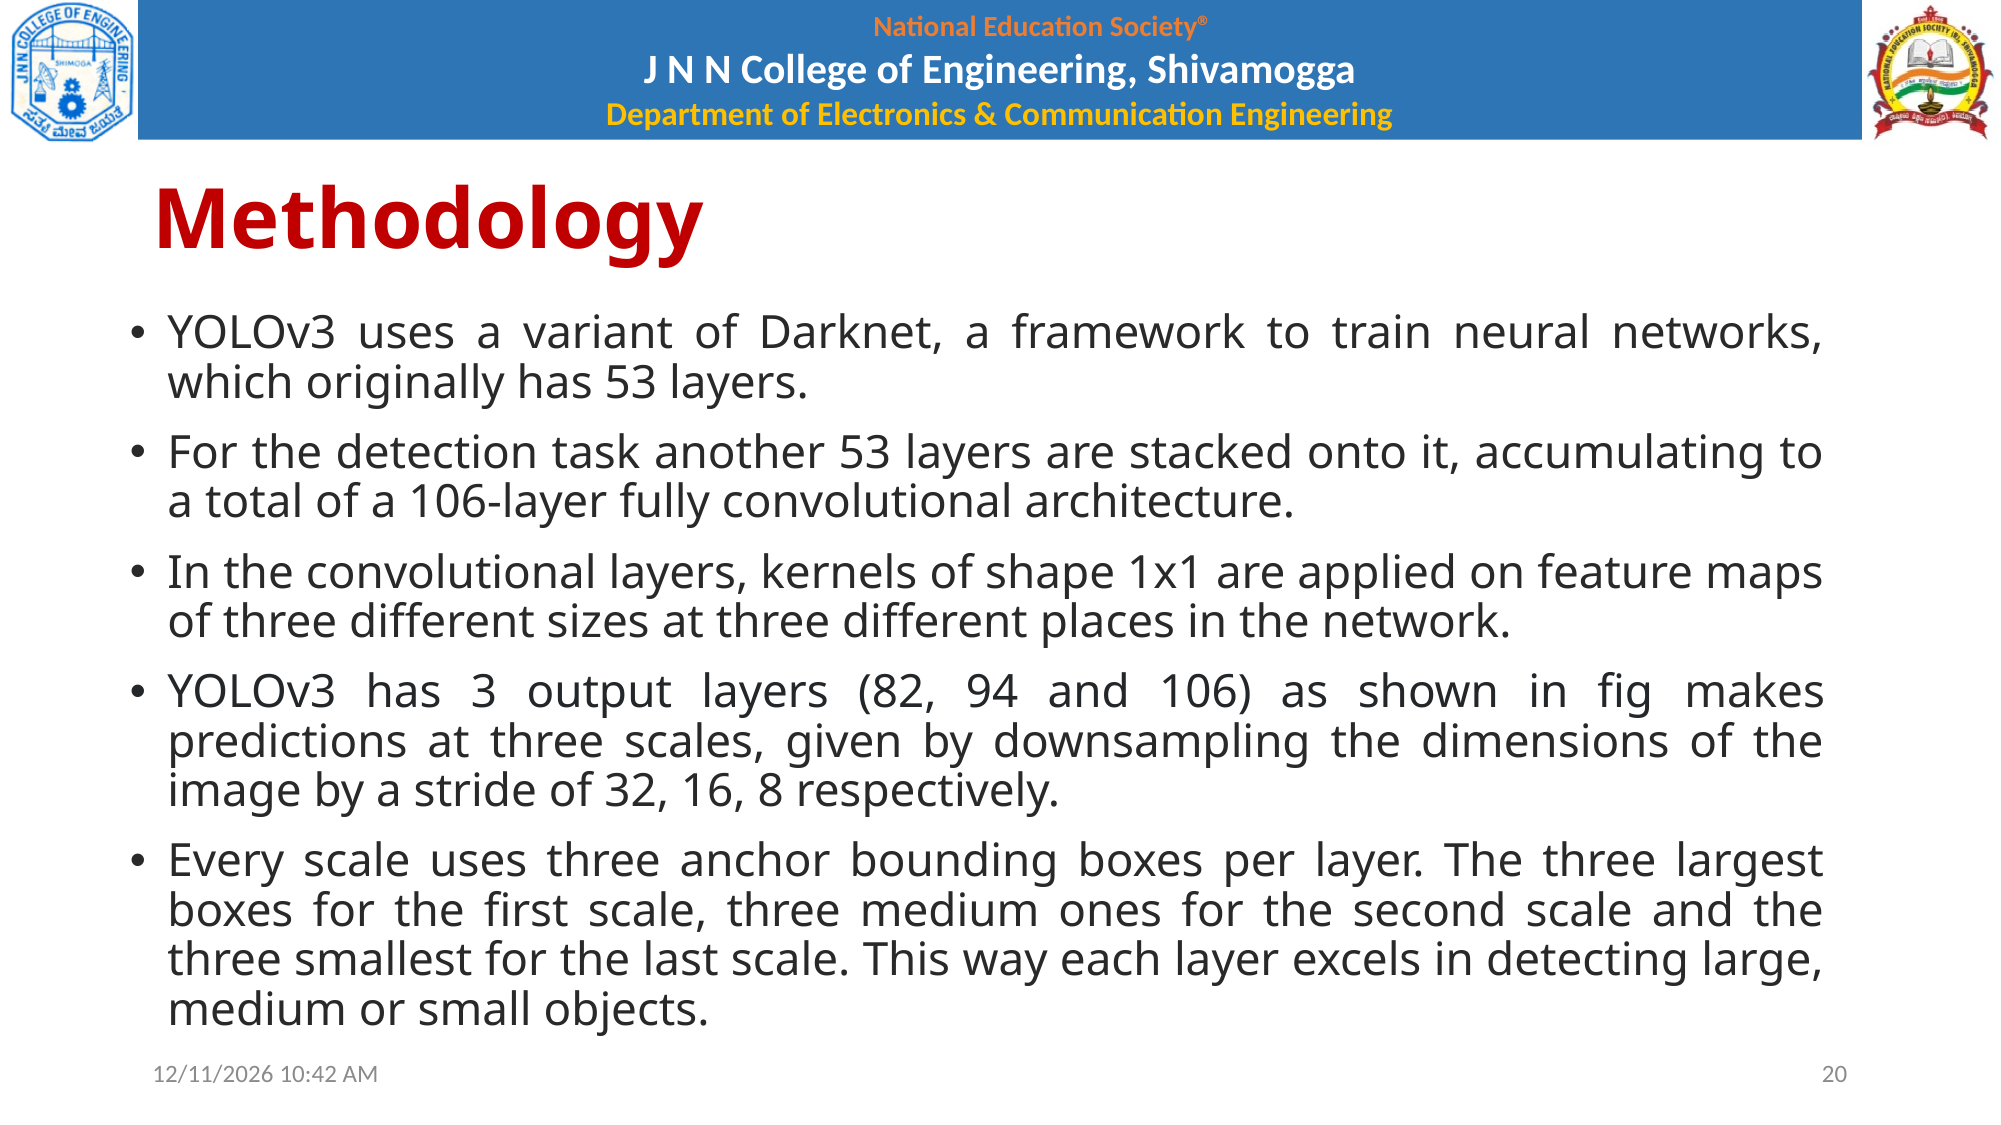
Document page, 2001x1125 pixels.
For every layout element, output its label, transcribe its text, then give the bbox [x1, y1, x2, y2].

list YOLOv3 uses a variant of Darknet, a framework to train neural networks, which originally has 53 layers. For the detection task another 53 layers are stacked onto it, accumulating to a total of a 106-layer fully convolutional architecture. In the convolutional layers, kernels of shape 1x1 are applied on feature maps of three different sizes at three different places in the network. YOLOv3 has 3 output layers (82, 94 and 106) as shown in fig makes predictions at three scales, given by downsampling the dimensions of the image by a stride of 32, 16, 8 respectively. Every scale uses three anchor bounding boxes per layer. The three largest boxes for the first scale, three medium ones for the second scale and the three smallest for the last scale. This way each layer excels in detecting large, medium or small objects. [114, 301, 1841, 980]
title Methodology [137, 172, 1863, 271]
picture [1862, 0, 2000, 148]
picture [0, 0, 138, 147]
slide_number 20 [1412, 1042, 1863, 1103]
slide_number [137, 1042, 588, 1103]
